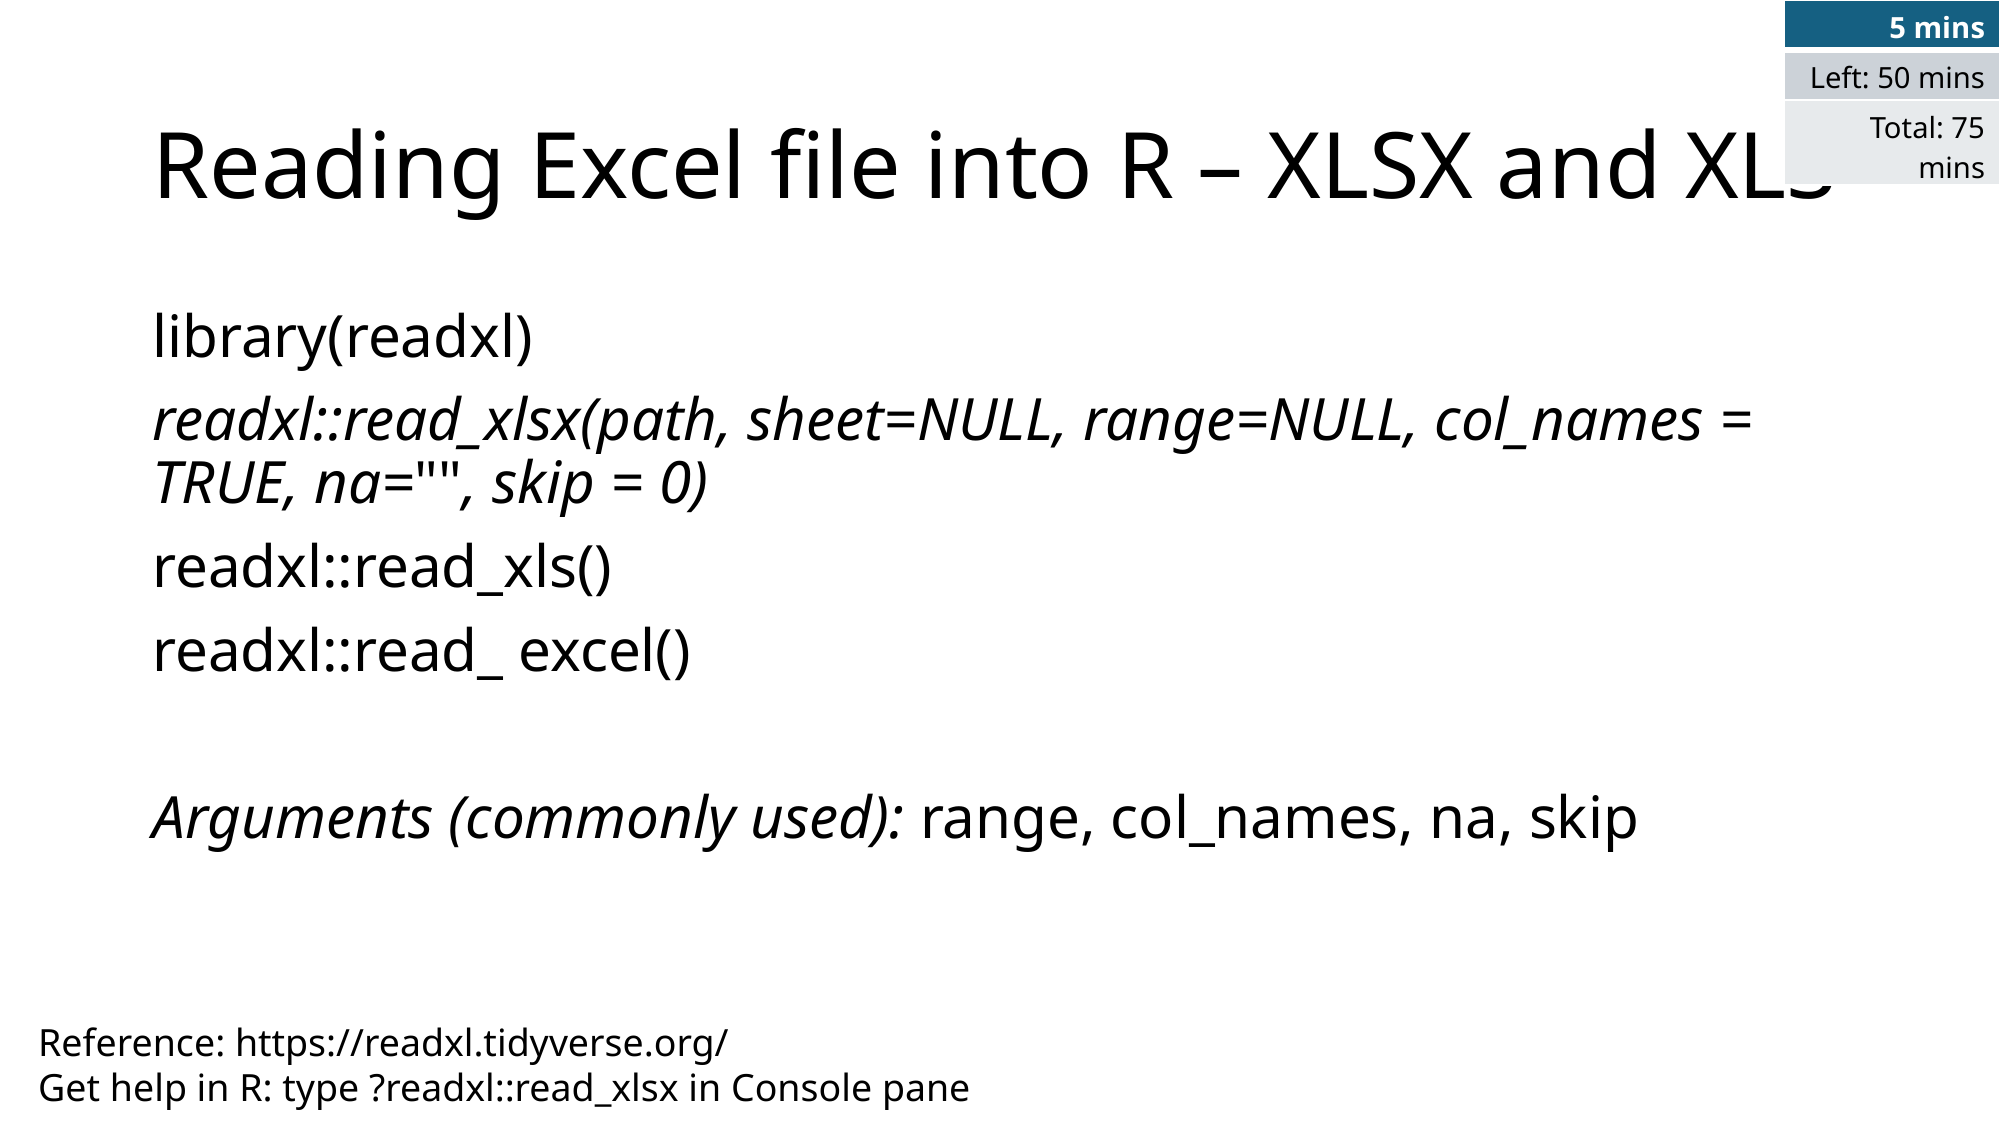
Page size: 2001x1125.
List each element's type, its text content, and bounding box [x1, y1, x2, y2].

title Reading Excel file into R – XLSX and XLS [137, 59, 1863, 278]
table_cell Left: 50 mins [1785, 53, 1999, 99]
table_header 5 mins [1785, 1, 1999, 47]
text_box Reference: https://readxl.tidyverse.org/ Get help in R: type ?readxl::read_xlsx in Console pane [23, 1012, 1024, 1117]
list library(readxl) readxl::read_xlsx(path, sheet=NULL, range=NULL, col_names = TRUE, na="", skip = 0) readxl::read_xls() readxl::read_ excel() Arguments (commonly used): range, col_names, na, skip [137, 299, 1863, 906]
table_cell Total: 75 mins [1785, 101, 1999, 184]
